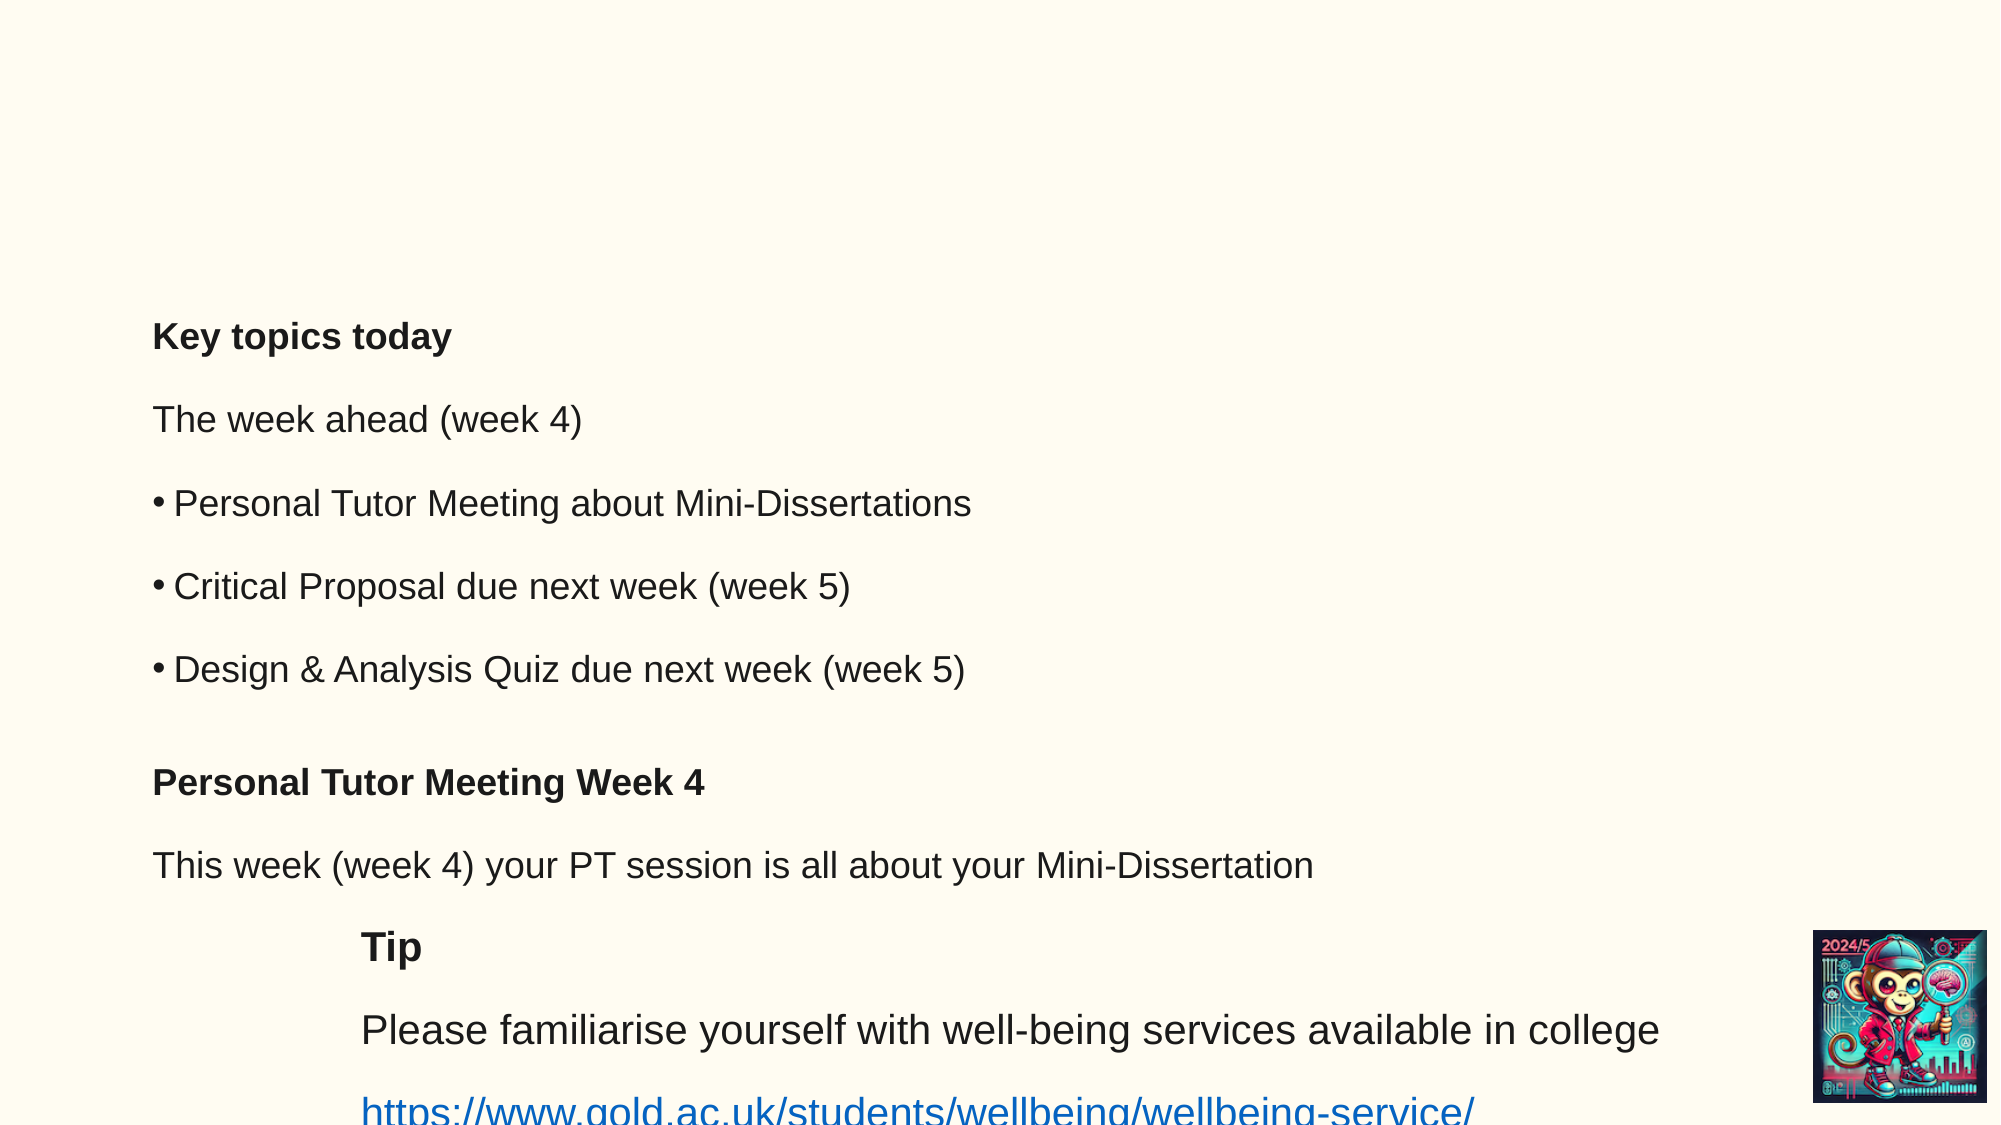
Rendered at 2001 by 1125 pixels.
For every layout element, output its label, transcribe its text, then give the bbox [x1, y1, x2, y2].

picture [1813, 930, 1987, 1103]
list Key topics today The week ahead (week 4) Personal Tutor Meeting about Mini-Dissertations Critical Proposal due next week (week 5) Design & Analysis Quiz due next week (week 5) Personal Tutor Meeting Week 4 This week (week 4) your PT session is all about your Mini-Dissertation Tip Please familiarise yourself with well-being services available in college https://www.gold.ac.uk/students/wellbeing/wellbeing-service/ [137, 299, 1863, 1014]
